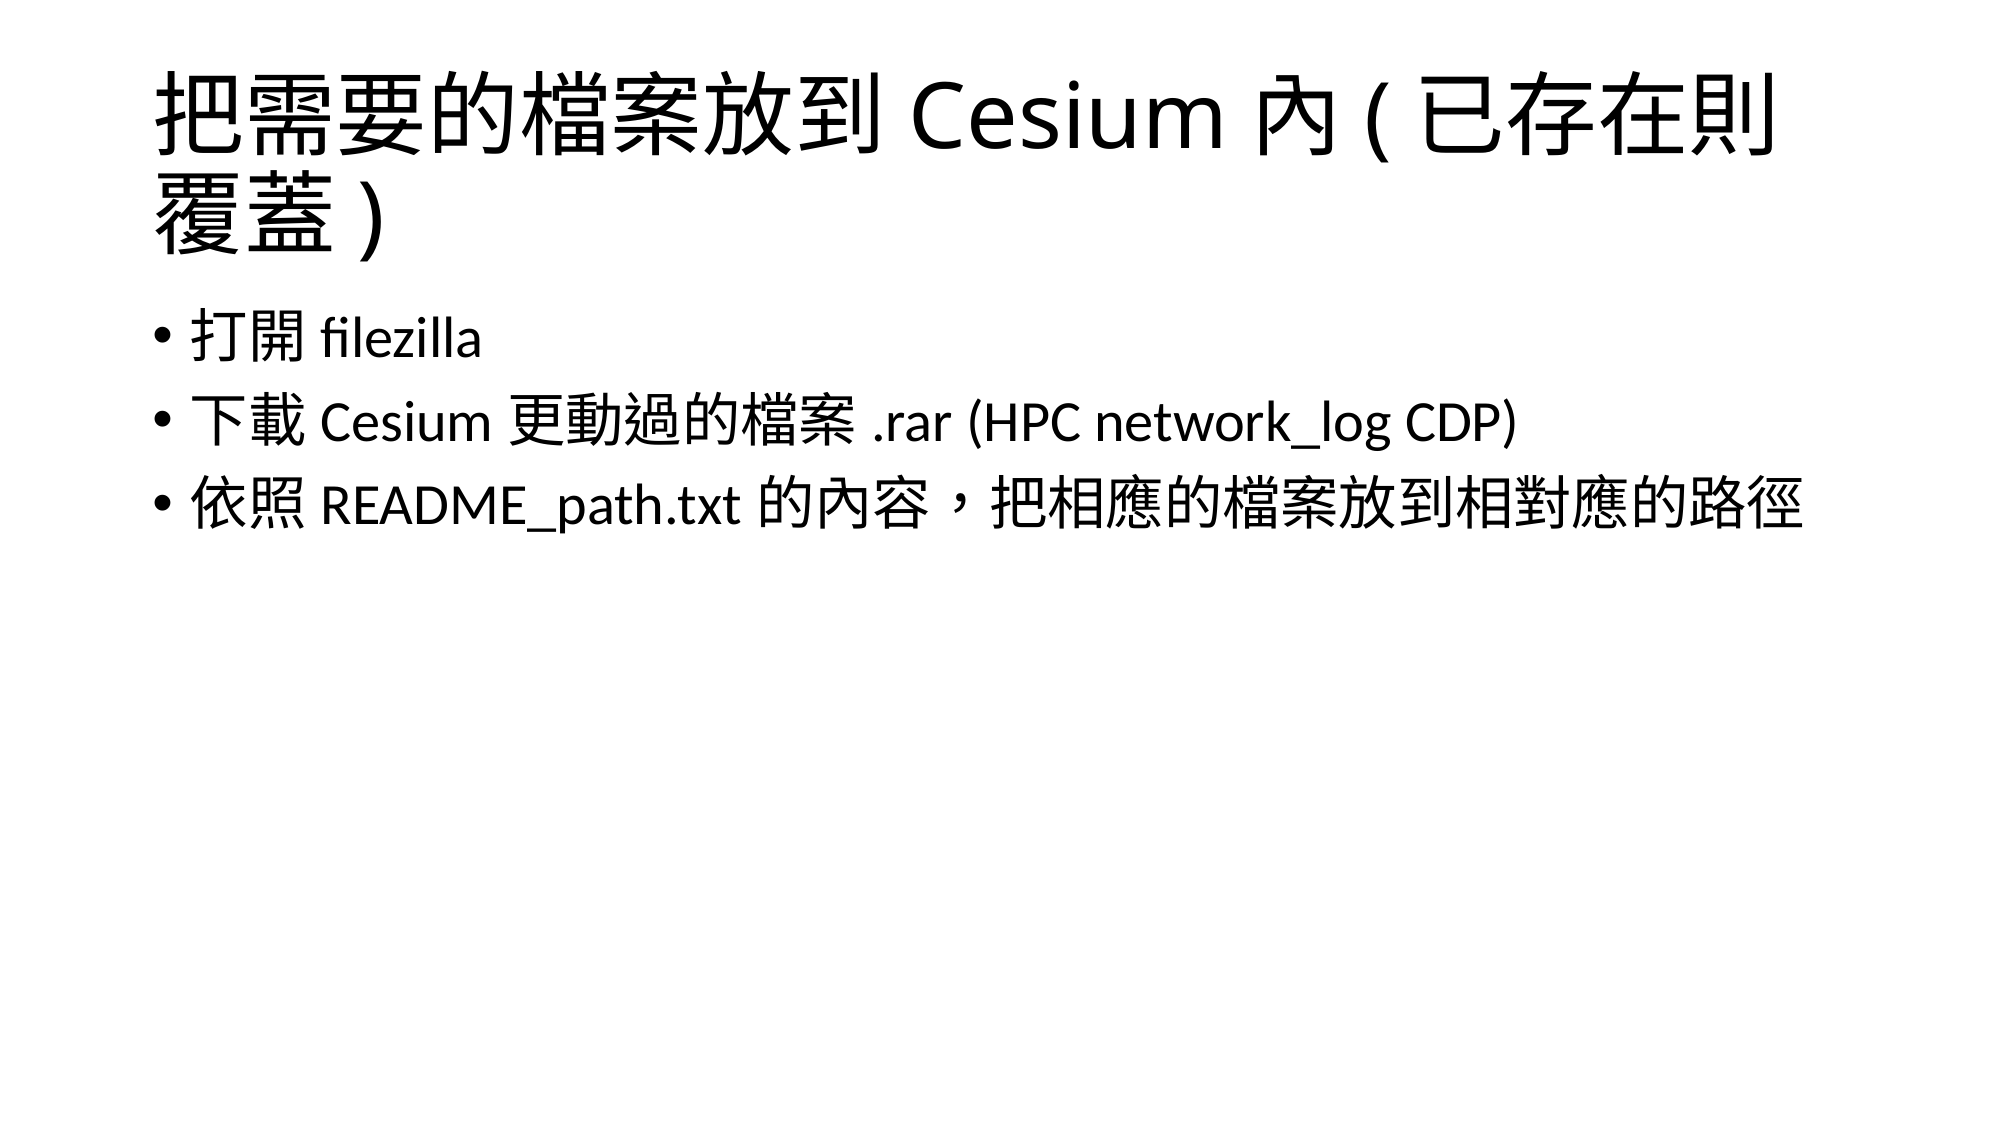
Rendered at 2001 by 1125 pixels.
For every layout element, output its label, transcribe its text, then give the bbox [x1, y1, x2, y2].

title 把需要的檔案放到Cesium內(已存在則覆蓋) [137, 59, 1863, 278]
list 打開filezilla 下載Cesium更動過的檔案.rar (HPC network_log CDP) 依照README_path.txt的內容，把相應的檔案放到相對應的路徑 [137, 299, 1863, 1014]
